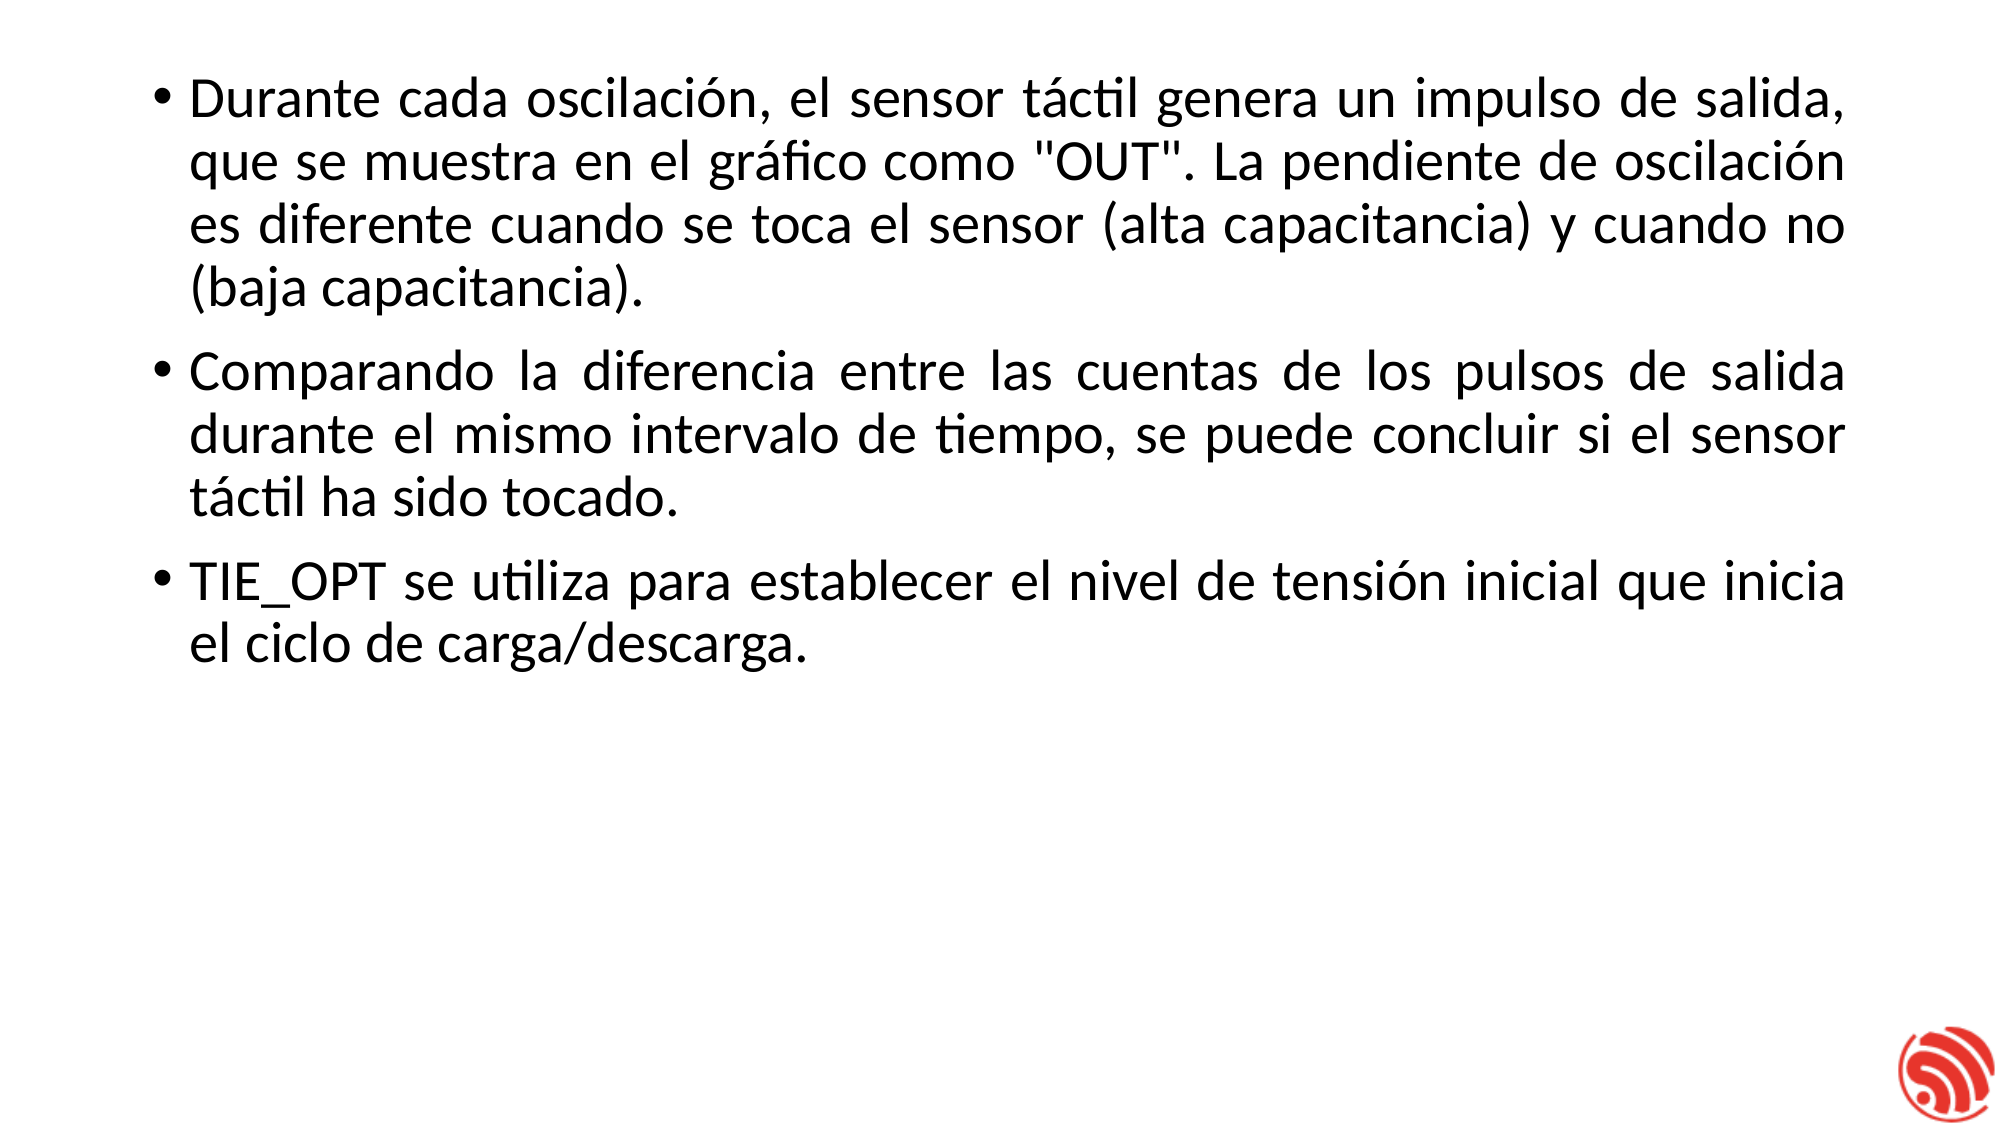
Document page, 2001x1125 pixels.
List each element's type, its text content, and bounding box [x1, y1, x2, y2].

list Durante cada oscilación, el sensor táctil genera un impulso de salida, que se muestra en el gráfico como "OUT". La pendiente de oscilación es diferente cuando se toca el sensor (alta capacitancia) y cuando no (baja capacitancia). Comparando la diferencia entre las cuentas de los pulsos de salida durante el mismo intervalo de tiempo, se puede concluir si el sensor táctil ha sido tocado. TIE_OPT se utiliza para establecer el nivel de tensión inicial que inicia el ciclo de carga/descarga. [137, 59, 1863, 1014]
picture [1897, 1024, 1998, 1125]
